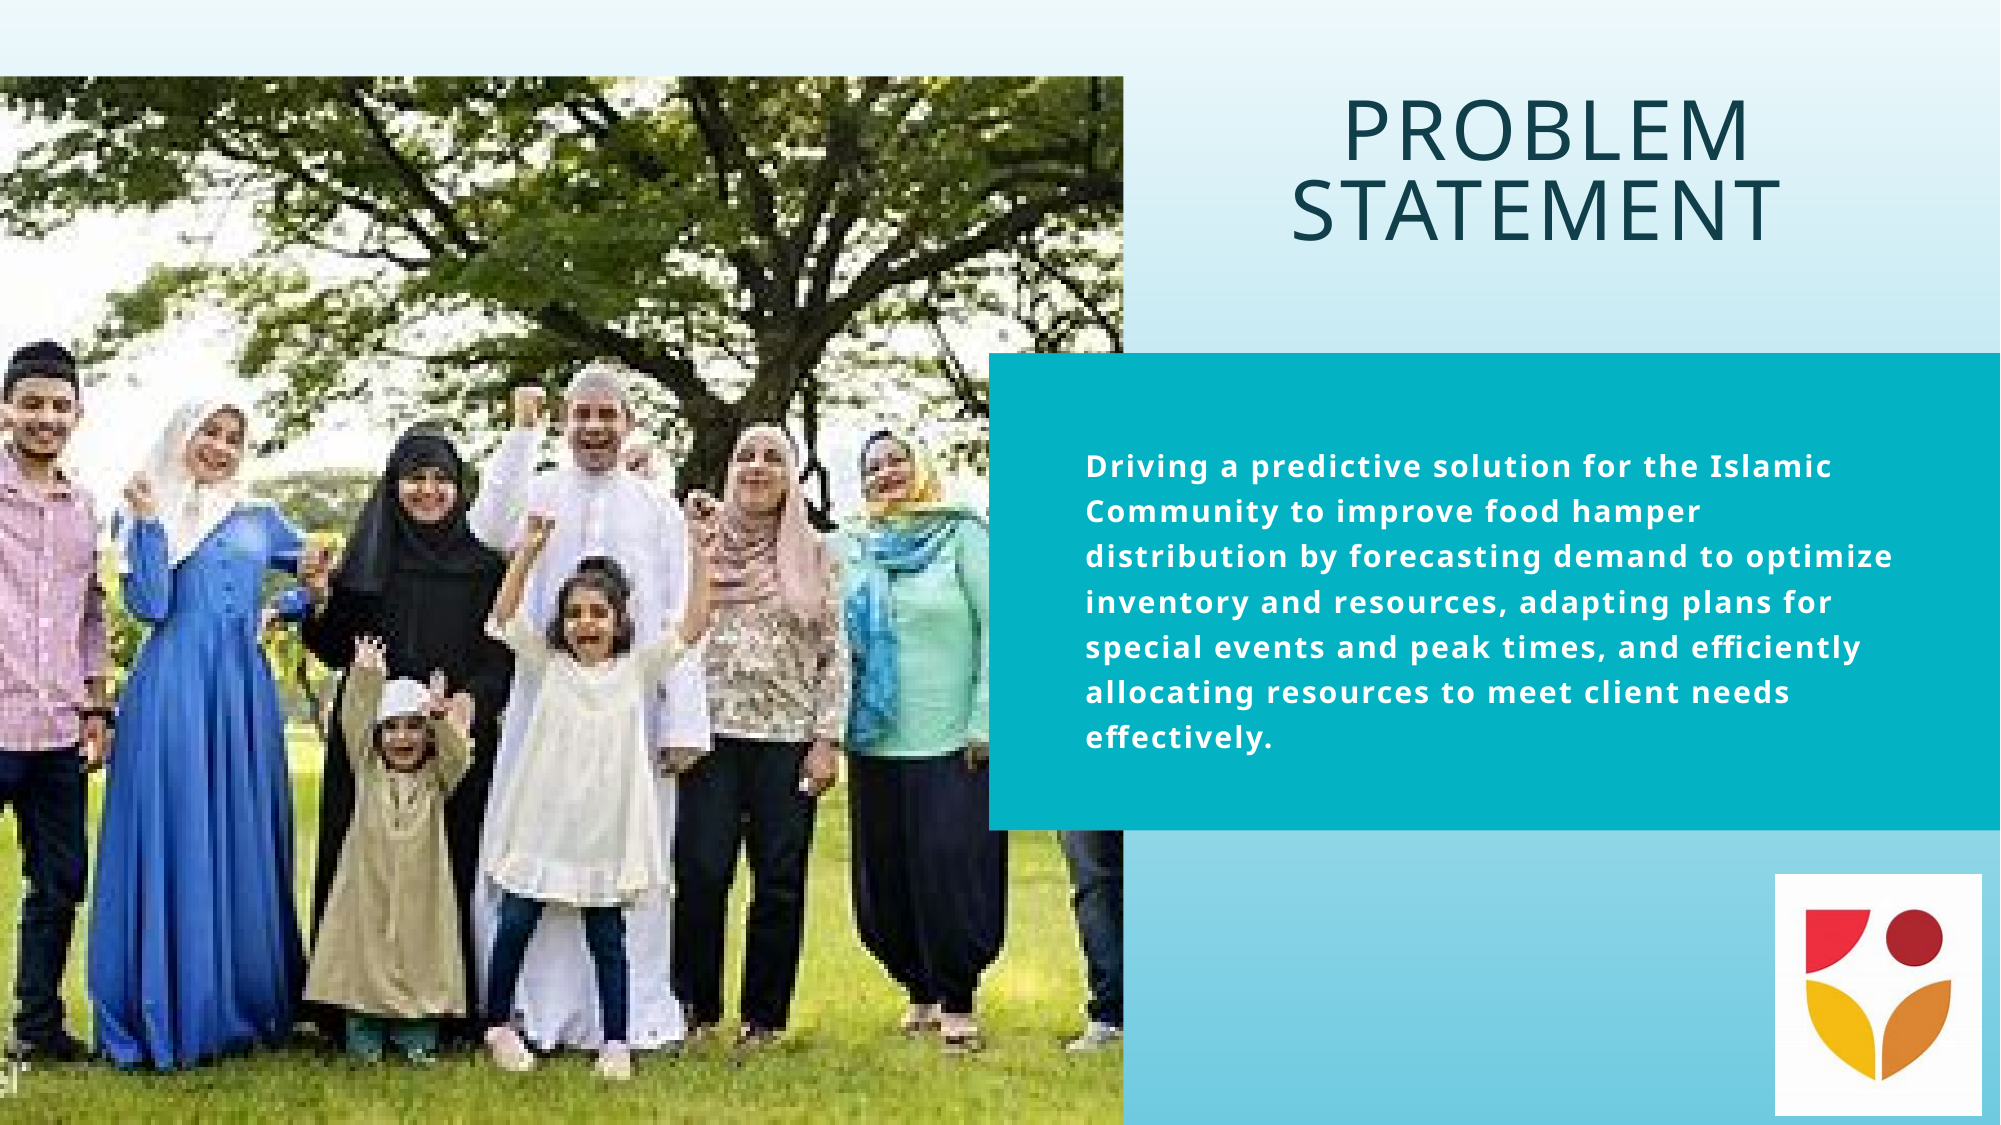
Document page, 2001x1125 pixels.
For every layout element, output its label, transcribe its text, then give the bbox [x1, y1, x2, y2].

title Problem Statement [1248, 99, 1850, 254]
list Driving a predictive solution for the Islamic Community to improve food hamper distribution by forecasting demand to optimize inventory and resources, adapting plans for special events and peak times, and efficiently allocating resources to meet client needs effectively.​ [1124, 430, 1919, 764]
picture [0, 76, 1124, 1125]
picture [1775, 874, 1982, 1116]
